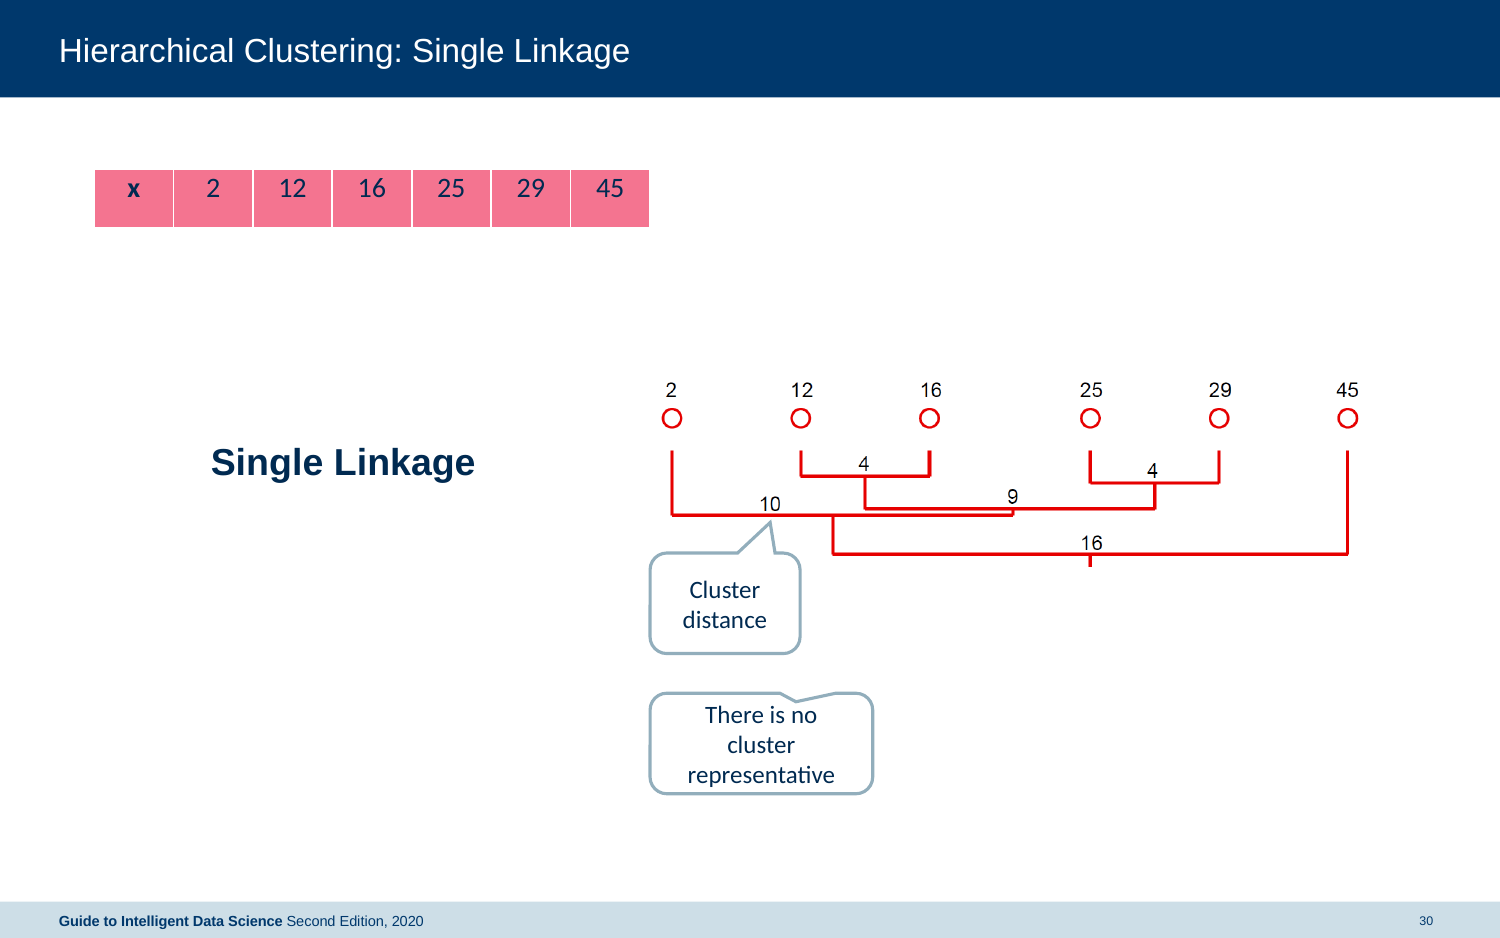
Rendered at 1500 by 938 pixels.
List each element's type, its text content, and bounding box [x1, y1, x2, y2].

table_header 29 [492, 170, 570, 227]
table_header 16 [333, 170, 411, 227]
table_header 2 [174, 170, 252, 227]
text_box Cluster distance [648, 600, 802, 655]
text_box Single Linkage [196, 430, 632, 490]
table_header 12 [254, 170, 331, 227]
footer Guide to Intelligent Data Science Second Edition, 2020 [58, 900, 717, 938]
text_box There is no cluster representative [648, 692, 874, 795]
table_header 45 [571, 170, 649, 227]
slide_number 30 [1411, 900, 1442, 938]
picture [632, 358, 1394, 600]
title Hierarchical Clustering: Single Linkage [58, 28, 1442, 70]
table_header 25 [413, 170, 490, 227]
table_header x [95, 170, 173, 227]
